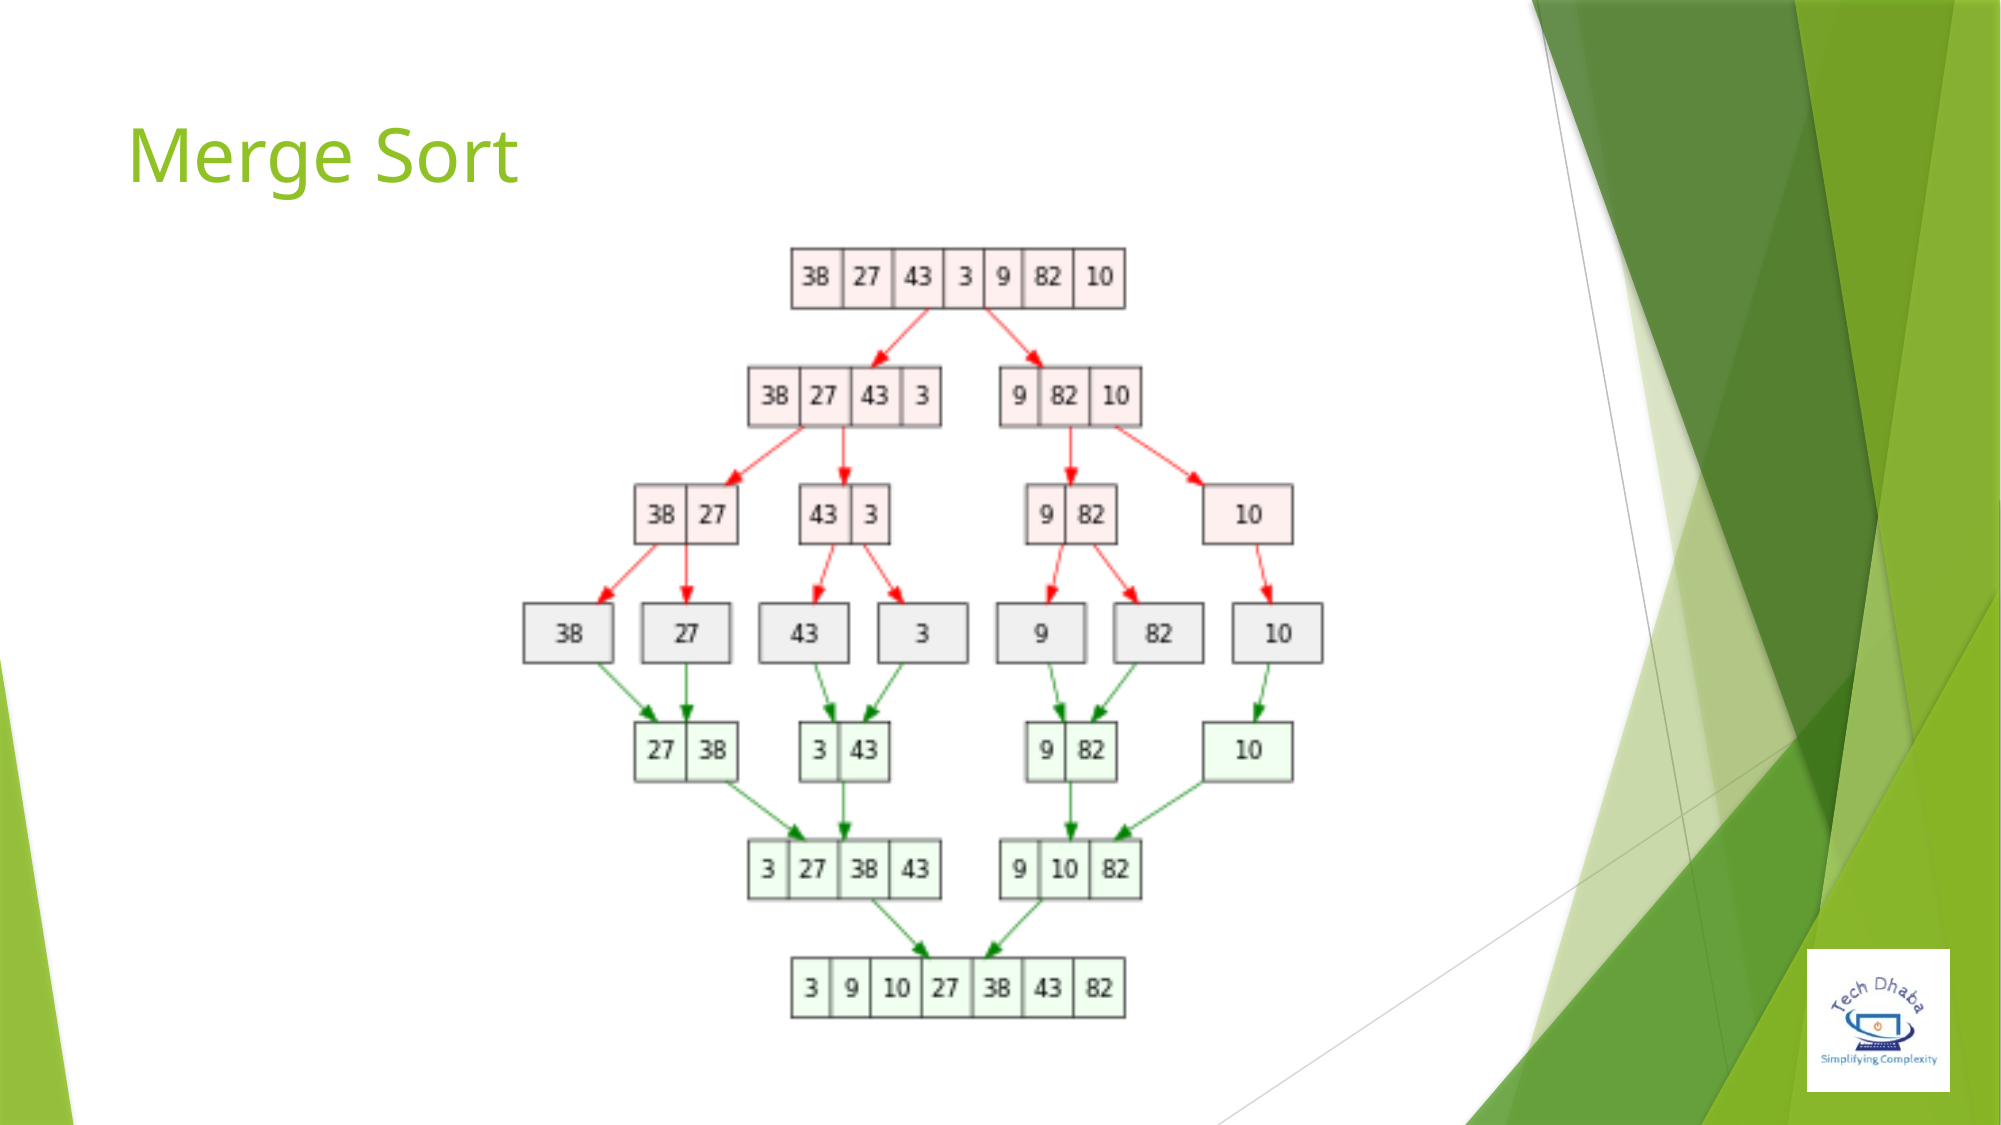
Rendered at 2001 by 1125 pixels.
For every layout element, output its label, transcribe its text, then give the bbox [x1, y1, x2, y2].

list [517, 242, 1331, 1026]
picture [1807, 949, 1950, 1092]
title Merge Sort [111, 99, 1522, 317]
